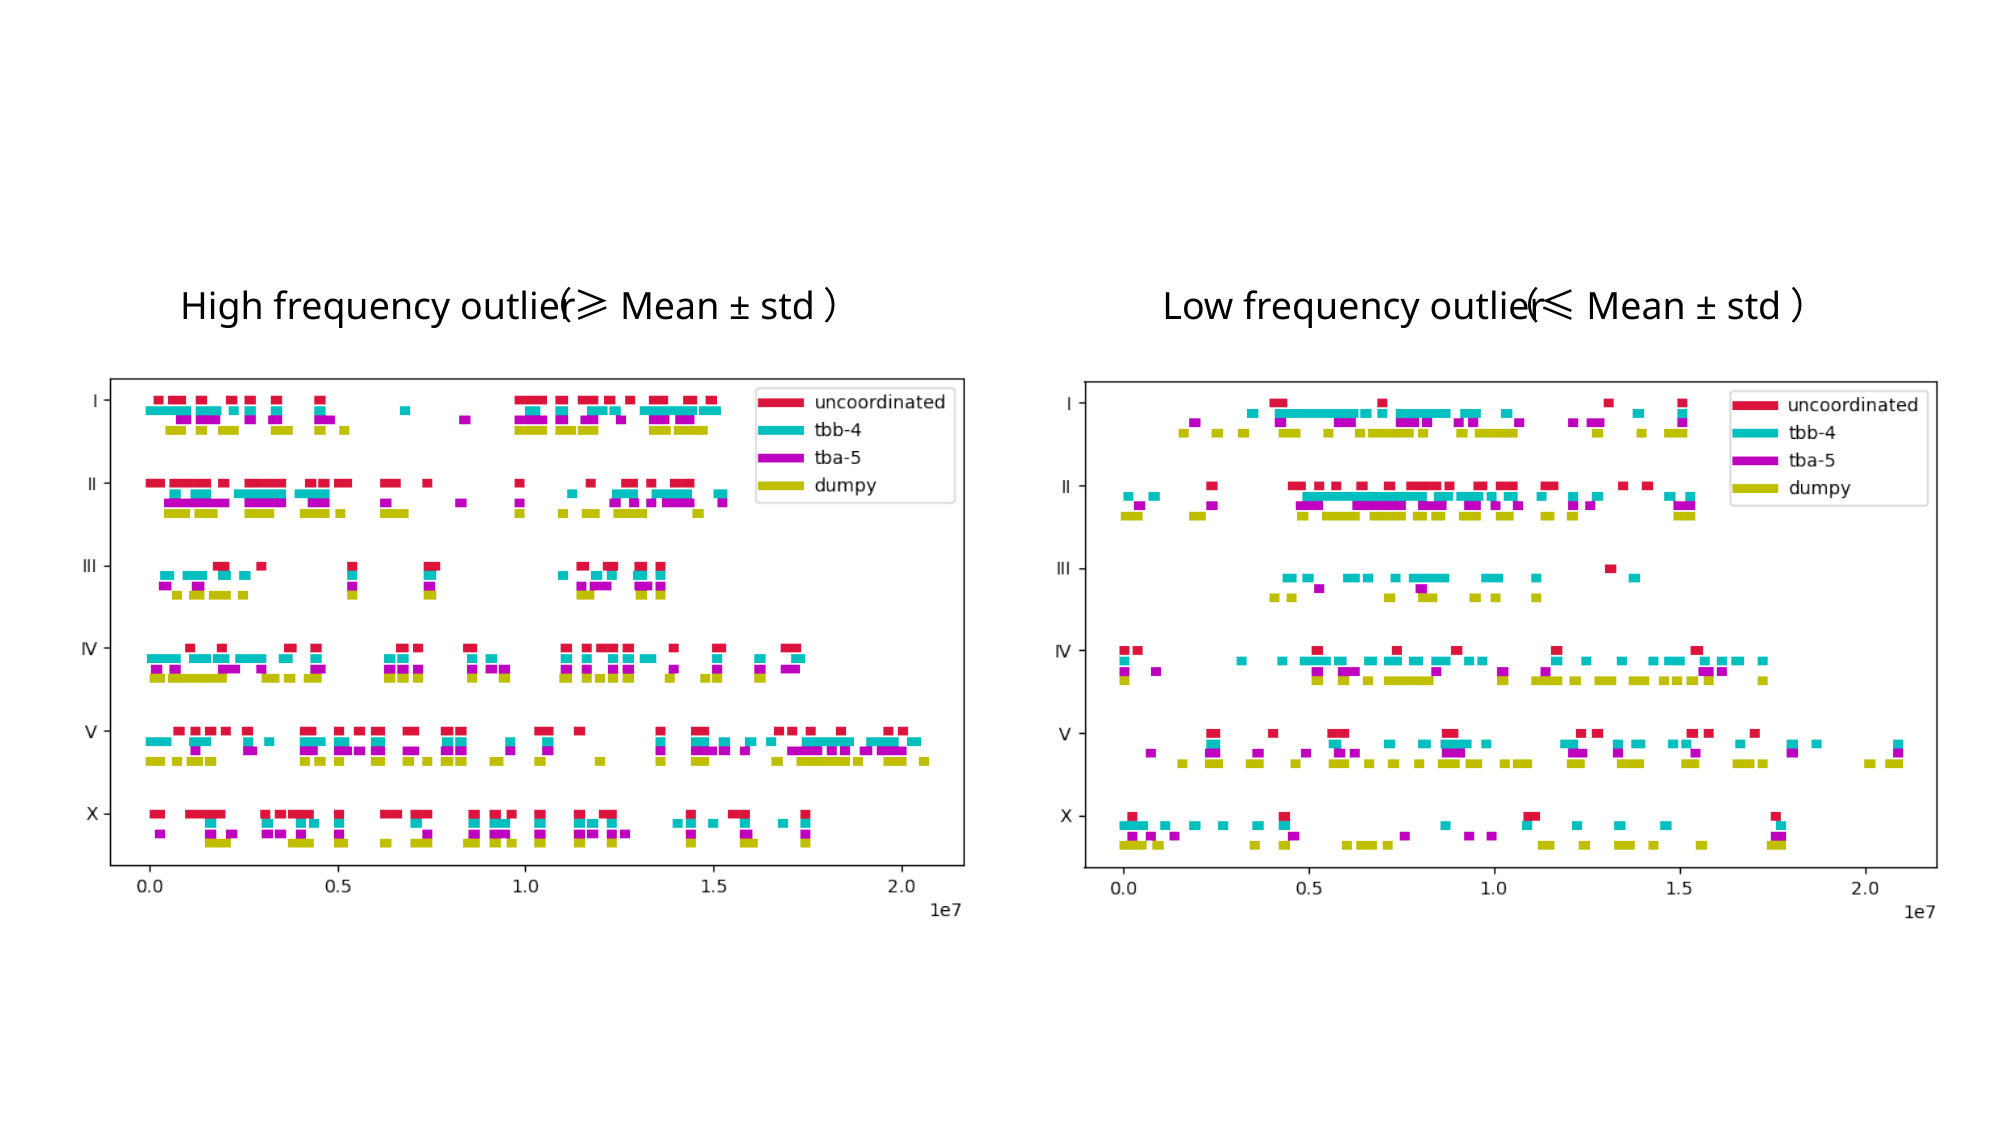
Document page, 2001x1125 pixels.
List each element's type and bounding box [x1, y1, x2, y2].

picture [0, 302, 2000, 937]
text_box [181, 274, 865, 302]
text_box [1163, 274, 1831, 305]
